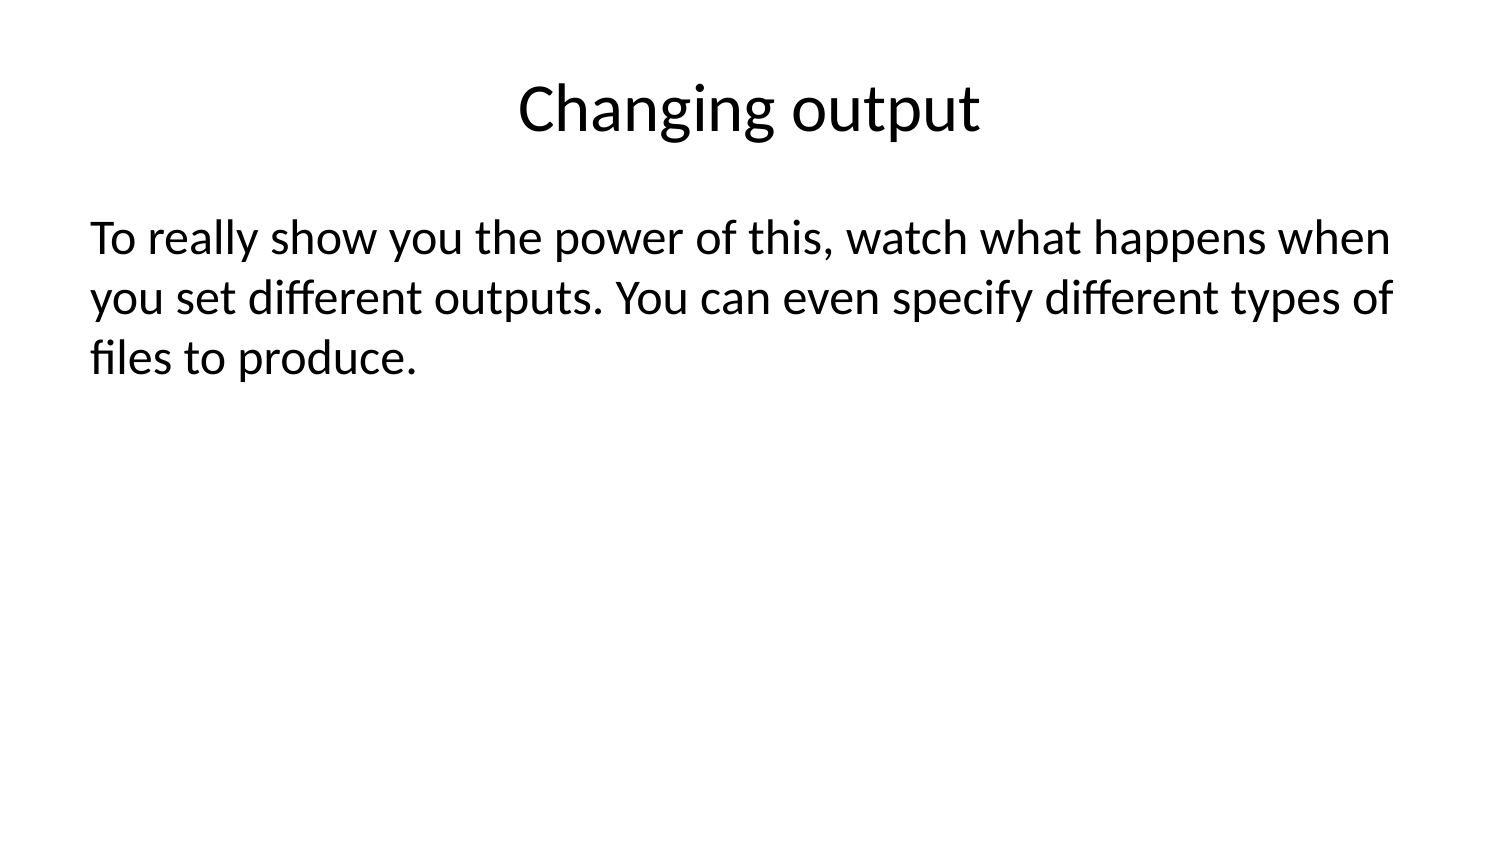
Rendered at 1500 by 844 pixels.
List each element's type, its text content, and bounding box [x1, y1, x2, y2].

title Changing output [75, 33, 1425, 175]
list To really show you the power of this, watch what happens when you set different outputs. You can even specify different types of files to produce. [75, 196, 1425, 754]
